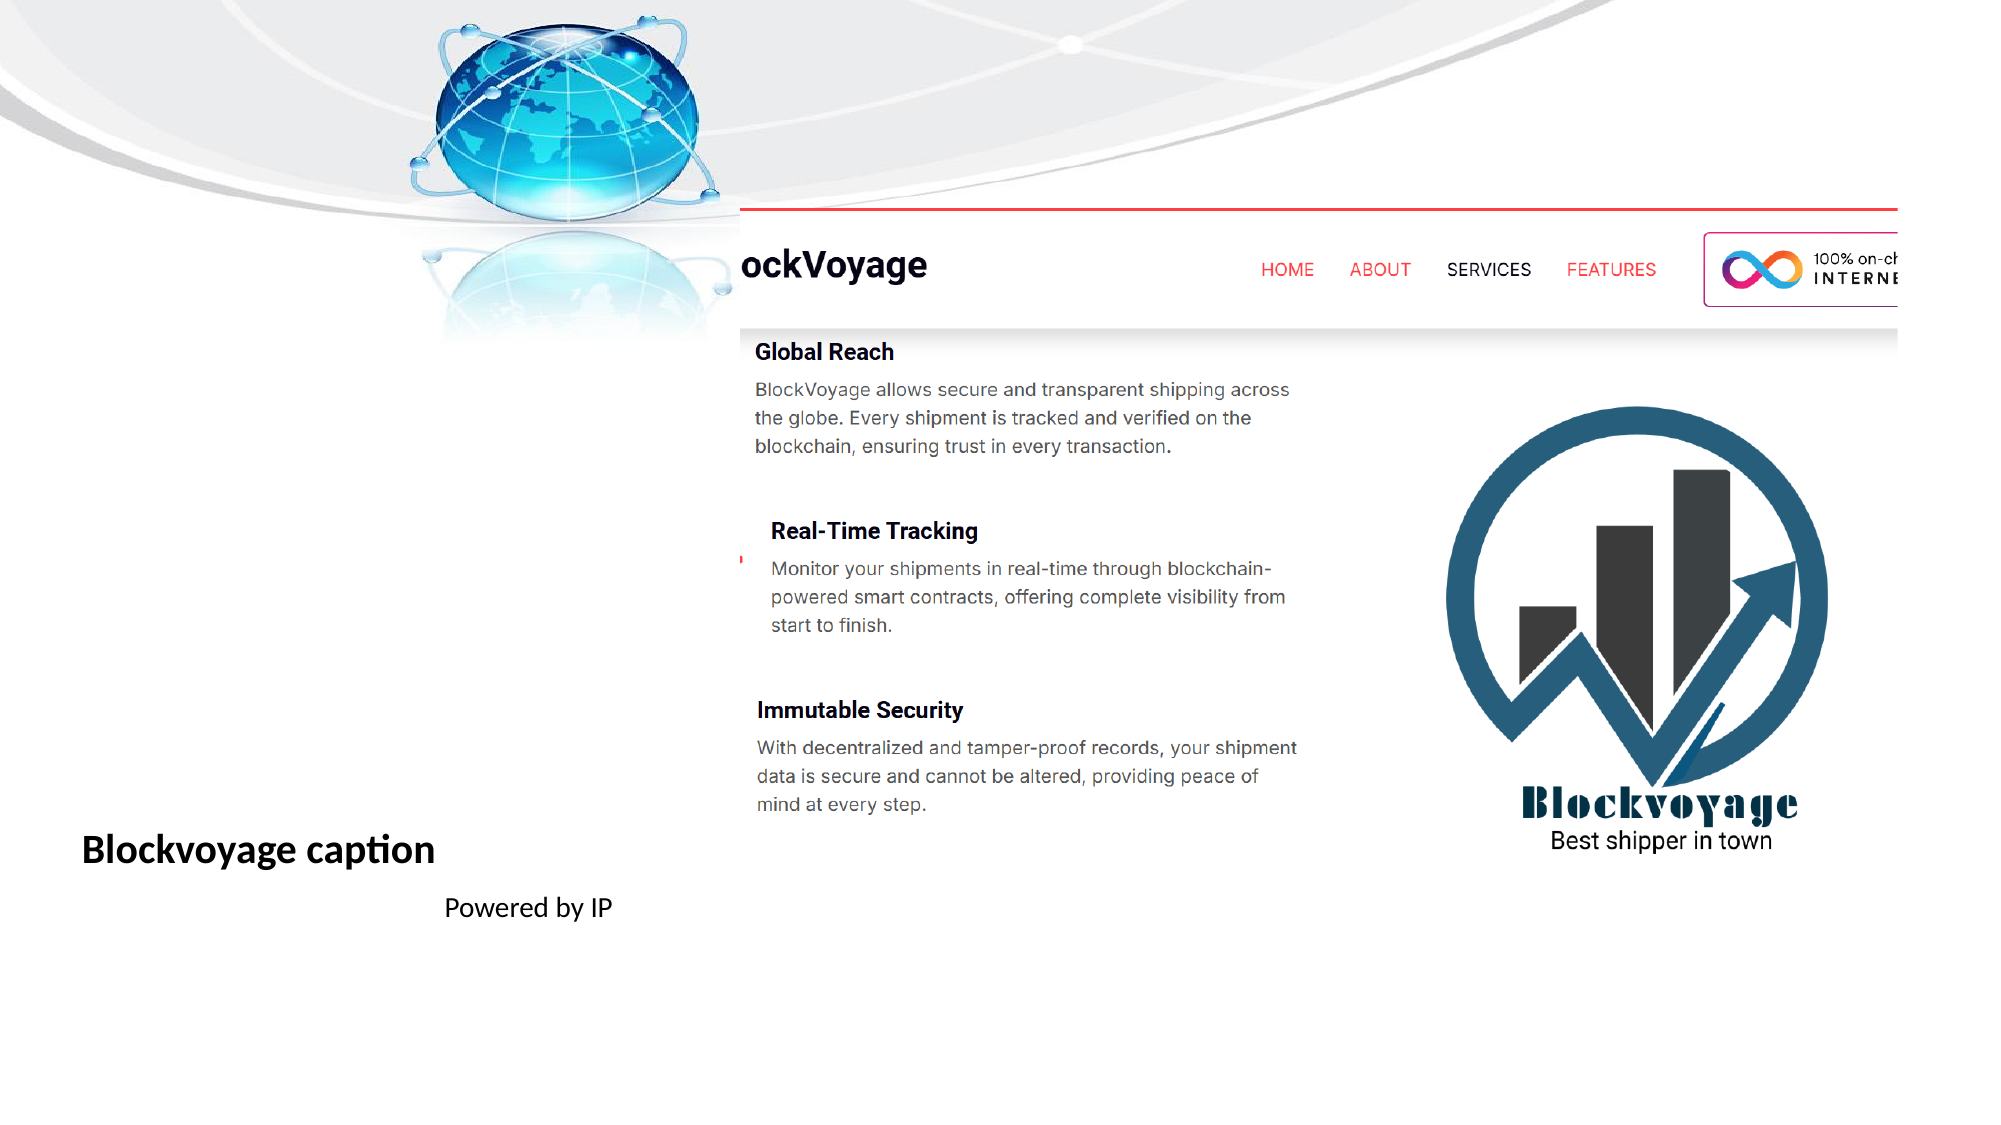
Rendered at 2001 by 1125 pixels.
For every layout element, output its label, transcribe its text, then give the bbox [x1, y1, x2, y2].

picture [0, 0, 2001, 1125]
title Blockvoyage caption [66, 786, 1267, 880]
list Powered by IP [392, 880, 1592, 1013]
